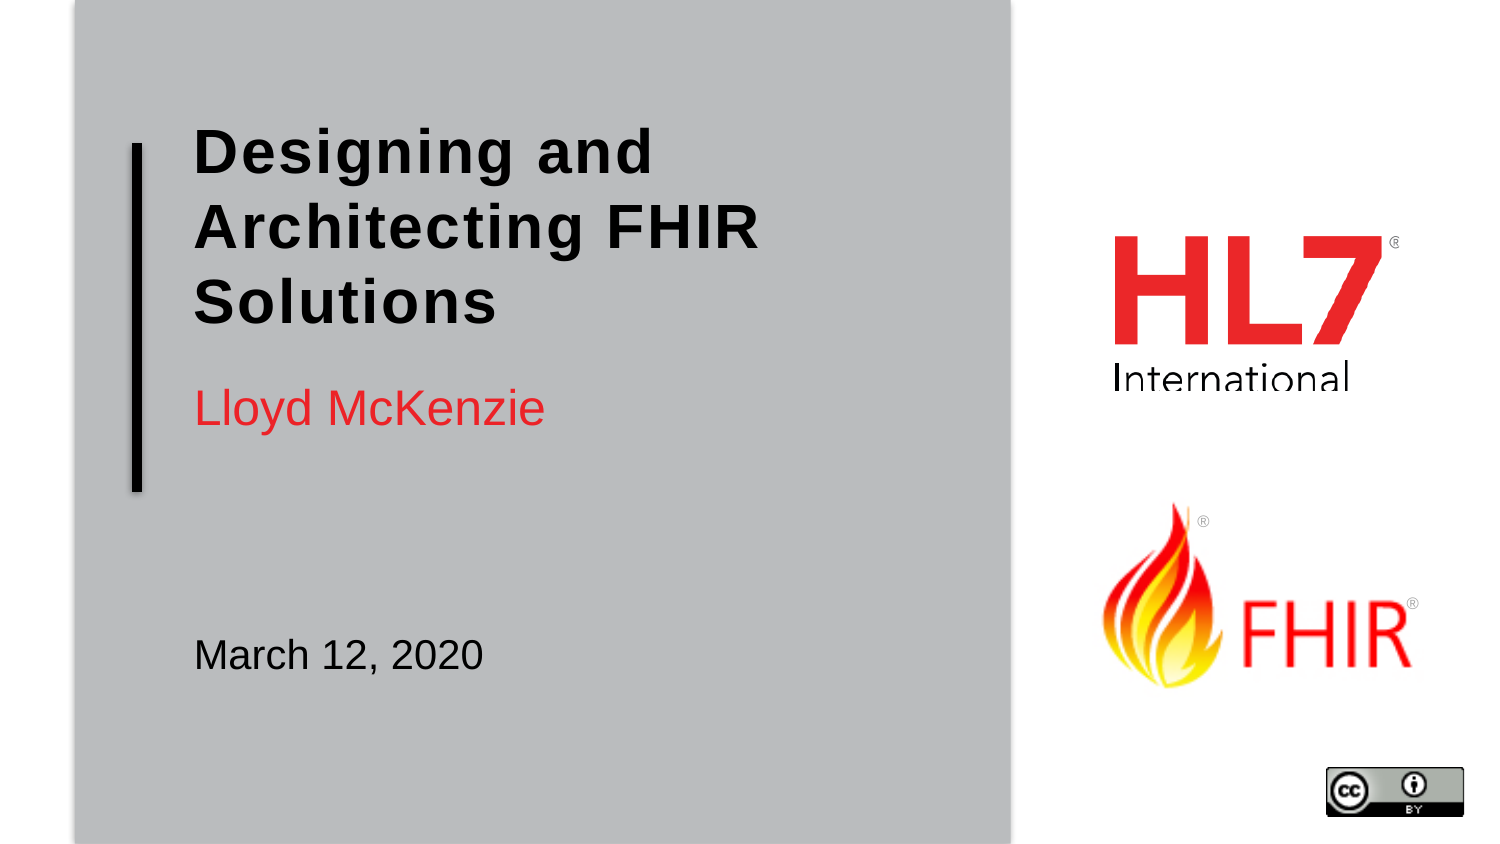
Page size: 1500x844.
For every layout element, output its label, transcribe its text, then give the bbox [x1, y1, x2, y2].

title Designing and Architecting FHIR Solutions [193, 146, 971, 336]
picture [1090, 492, 1424, 698]
list March 12, 2020 [193, 610, 832, 679]
picture [1326, 767, 1465, 817]
subtitle Lloyd McKenzie [193, 375, 952, 520]
